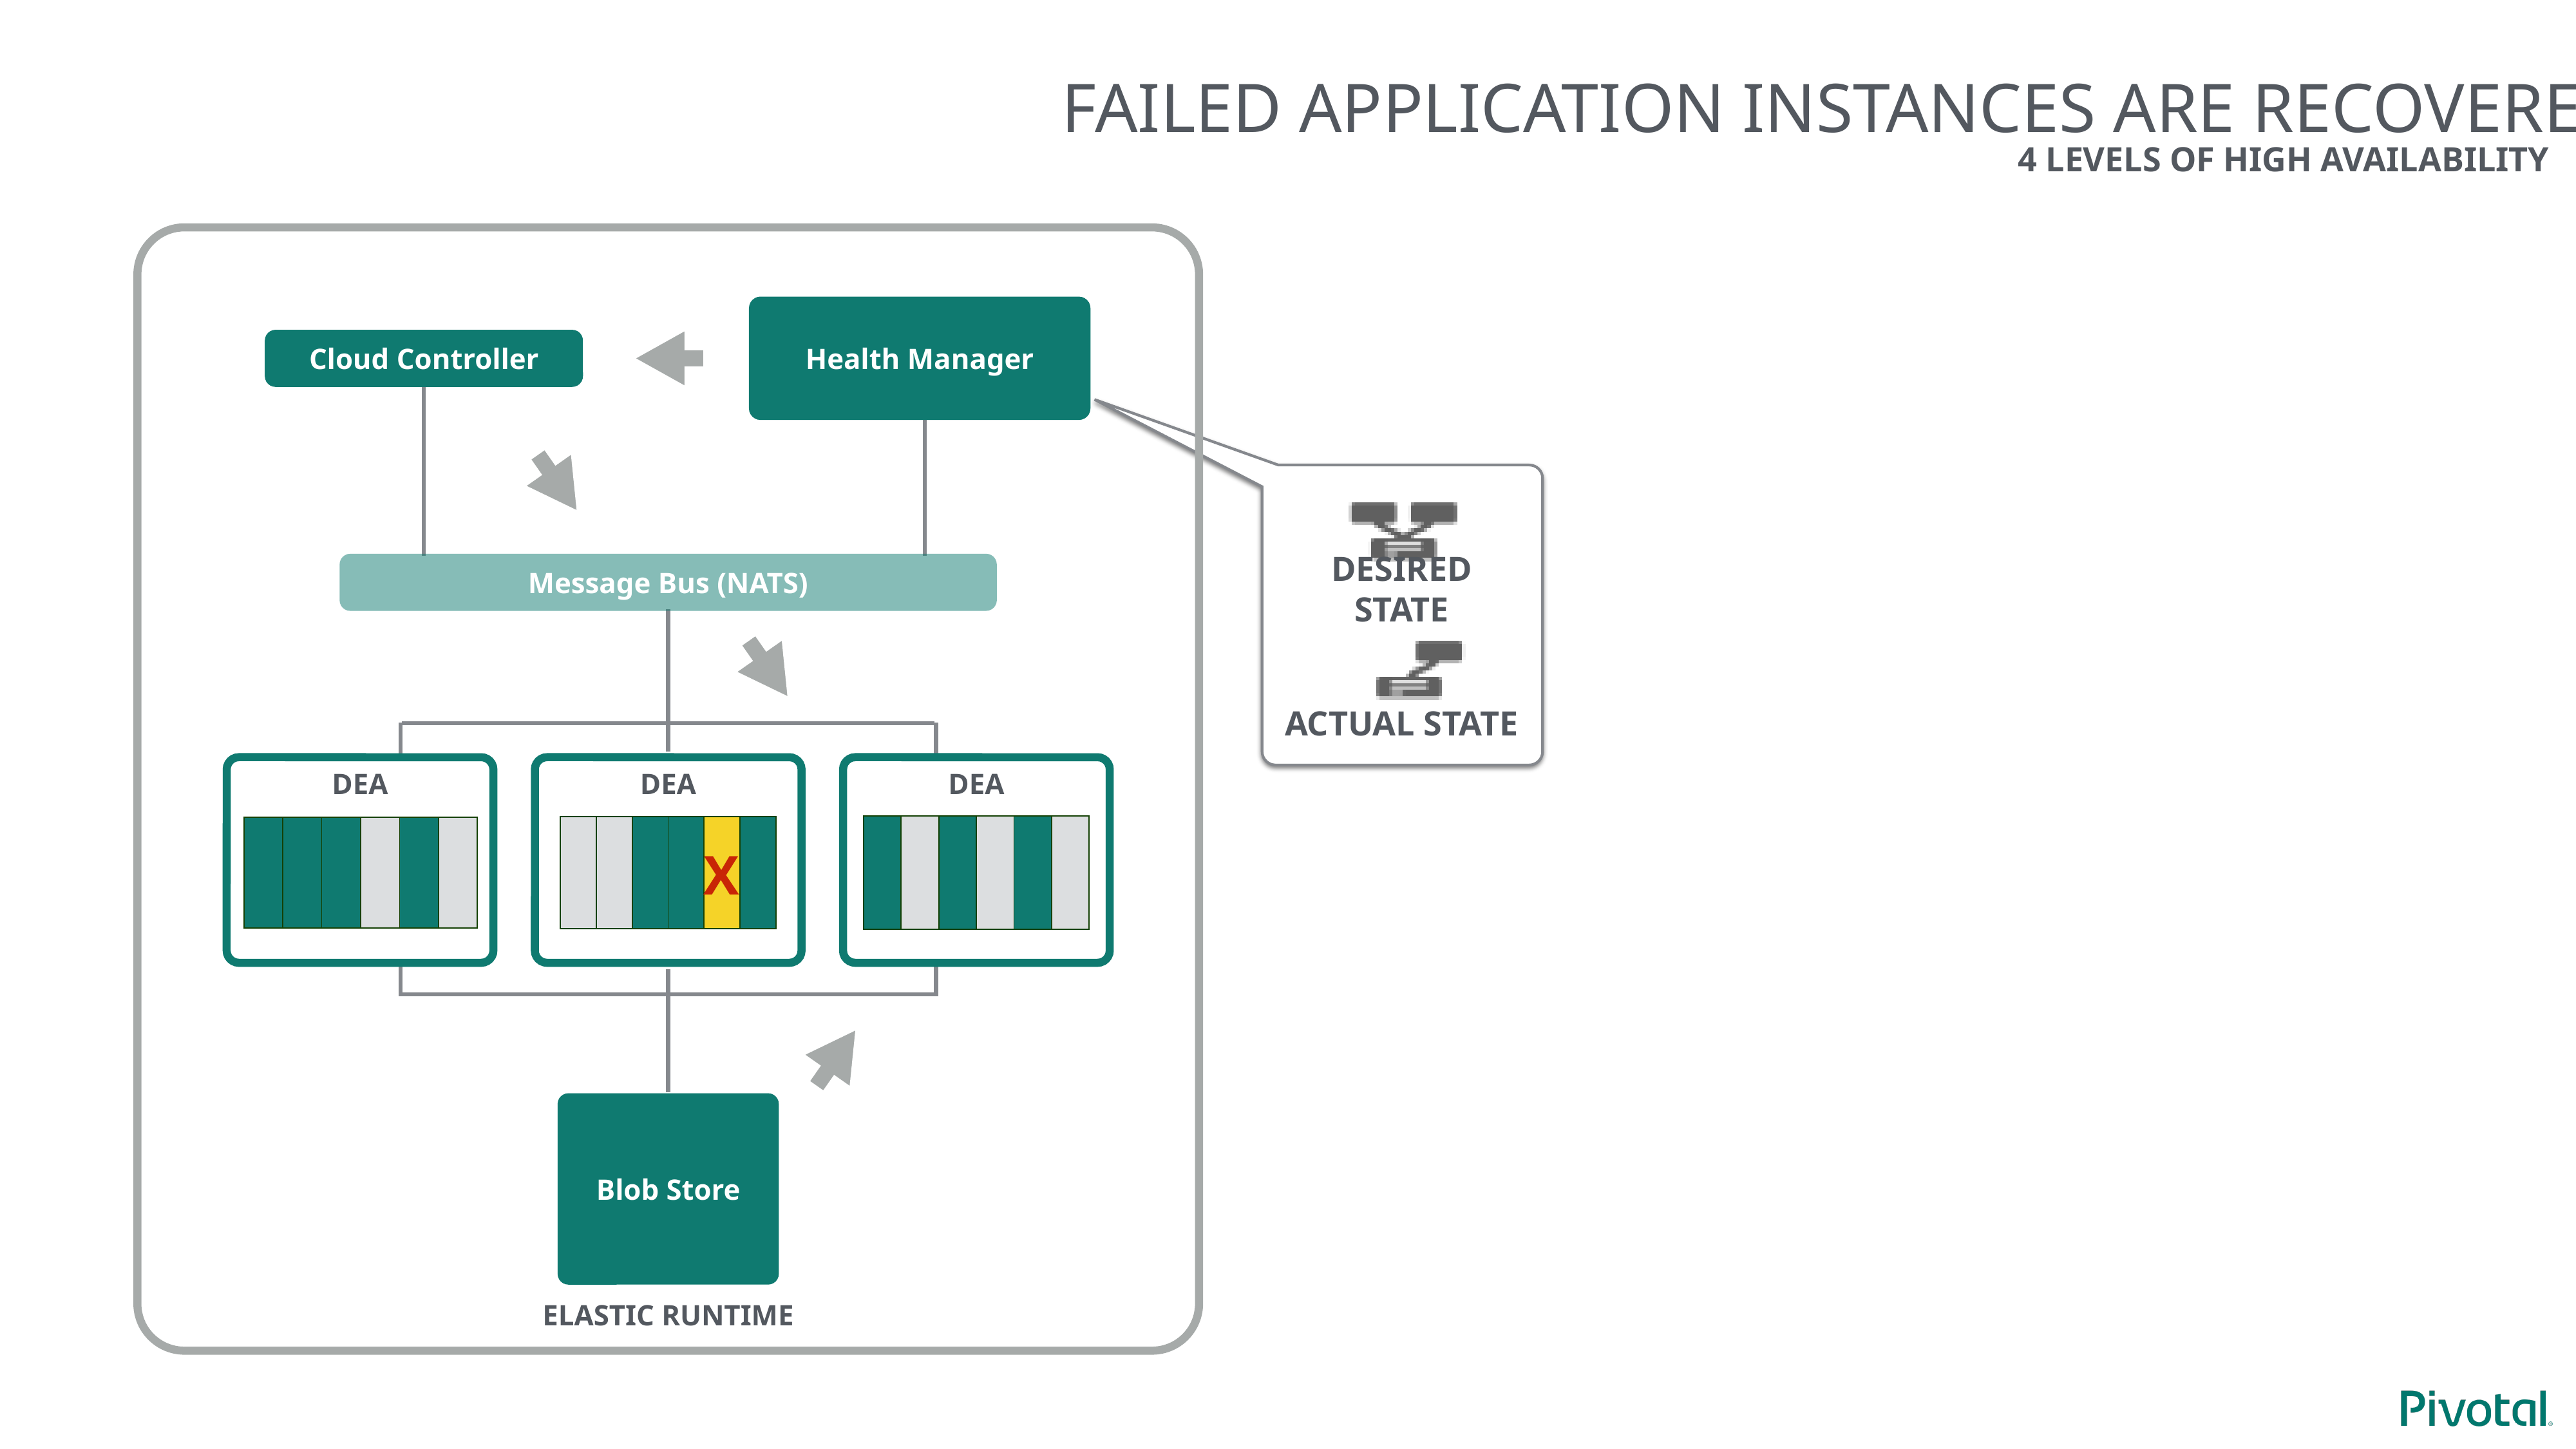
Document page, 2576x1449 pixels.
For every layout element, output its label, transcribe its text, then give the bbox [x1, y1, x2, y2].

text_box 4 Levels of High Availability [2018, 146, 2550, 178]
text_box Failed Application Instances are Recovered [1061, 65, 2576, 146]
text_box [1288, 502, 1515, 614]
picture [1376, 640, 1466, 701]
text_box [1199, 437, 1543, 765]
text_box actual state [1280, 696, 1524, 748]
picture [2339, 1356, 2576, 1449]
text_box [400, 364, 936, 1093]
text_box ELASTIC RUNTIME [137, 227, 1199, 1351]
